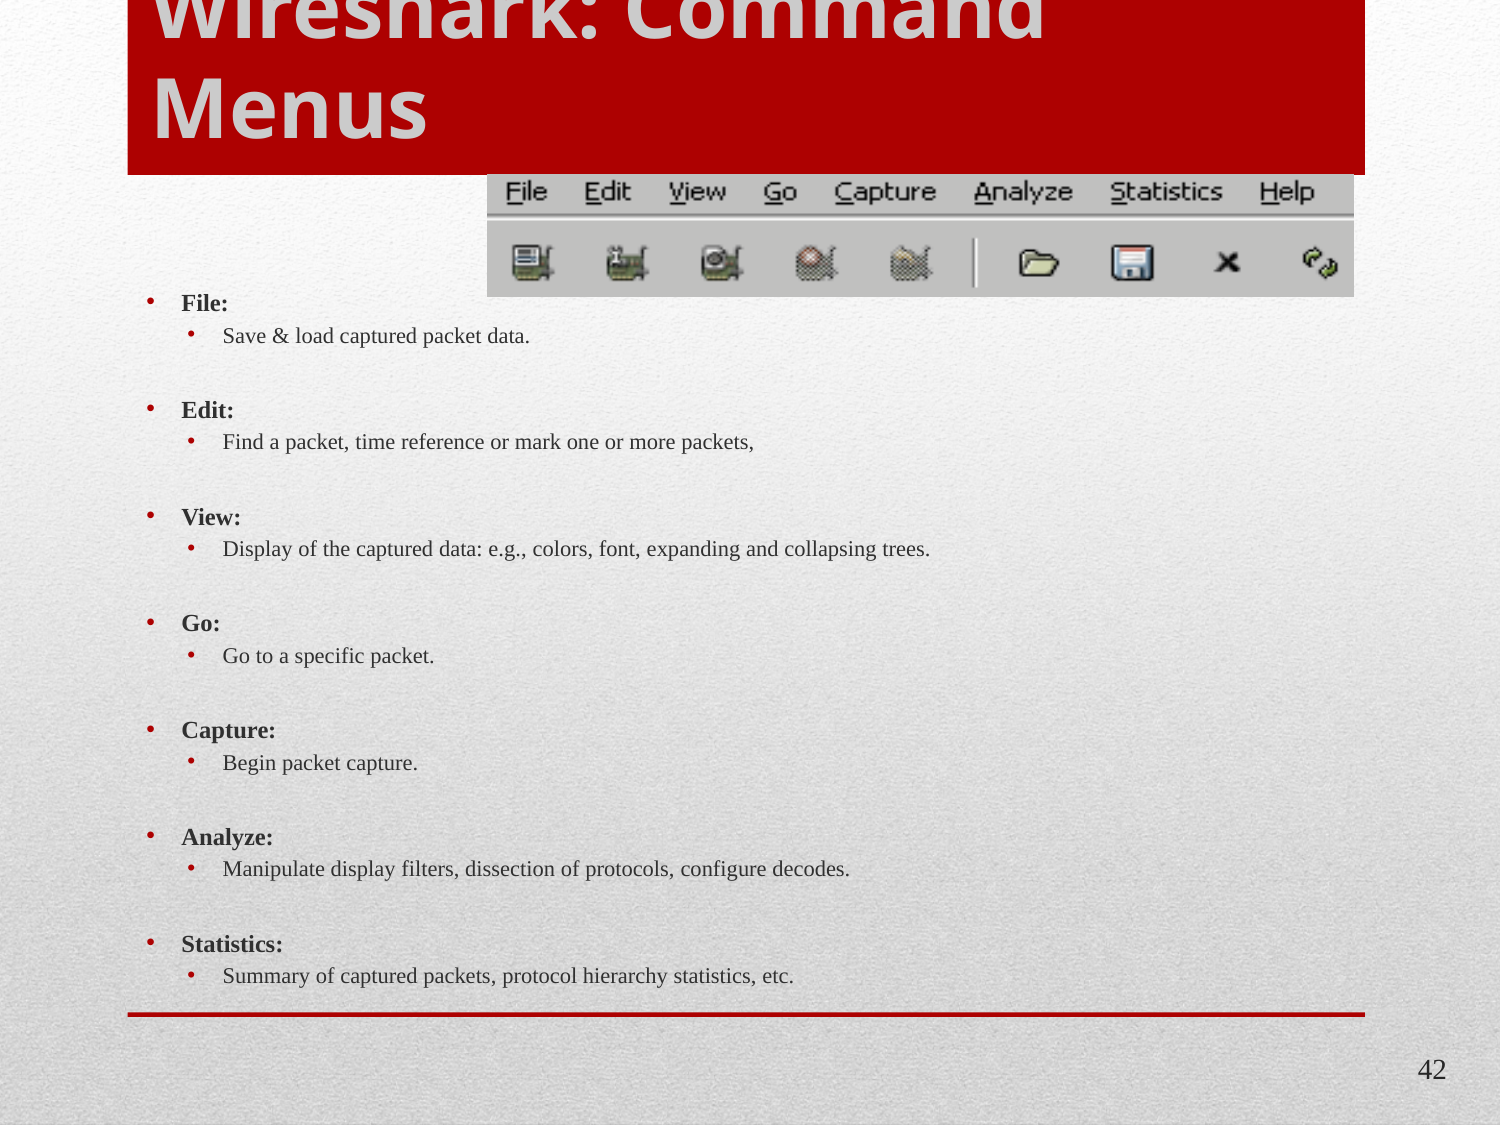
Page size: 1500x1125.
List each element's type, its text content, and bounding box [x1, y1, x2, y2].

title Wireshark: Command Menus [135, 0, 1248, 163]
slide_number 42 [1337, 1037, 1463, 1098]
picture [486, 174, 1354, 298]
list File: Save & load captured packet data. Edit: Find a packet, time reference or mark one or more packets, View: Display of the captured data: e.g., colors, font, expanding and collapsing trees. Go: Go to a specific packet. Capture: Begin packet capture. Analyze: Manipulate display filters, dissection of protocols, configure decodes. Statistics: Summary of captured packets, protocol hierarchy statistics, etc. [131, 275, 1369, 1000]
